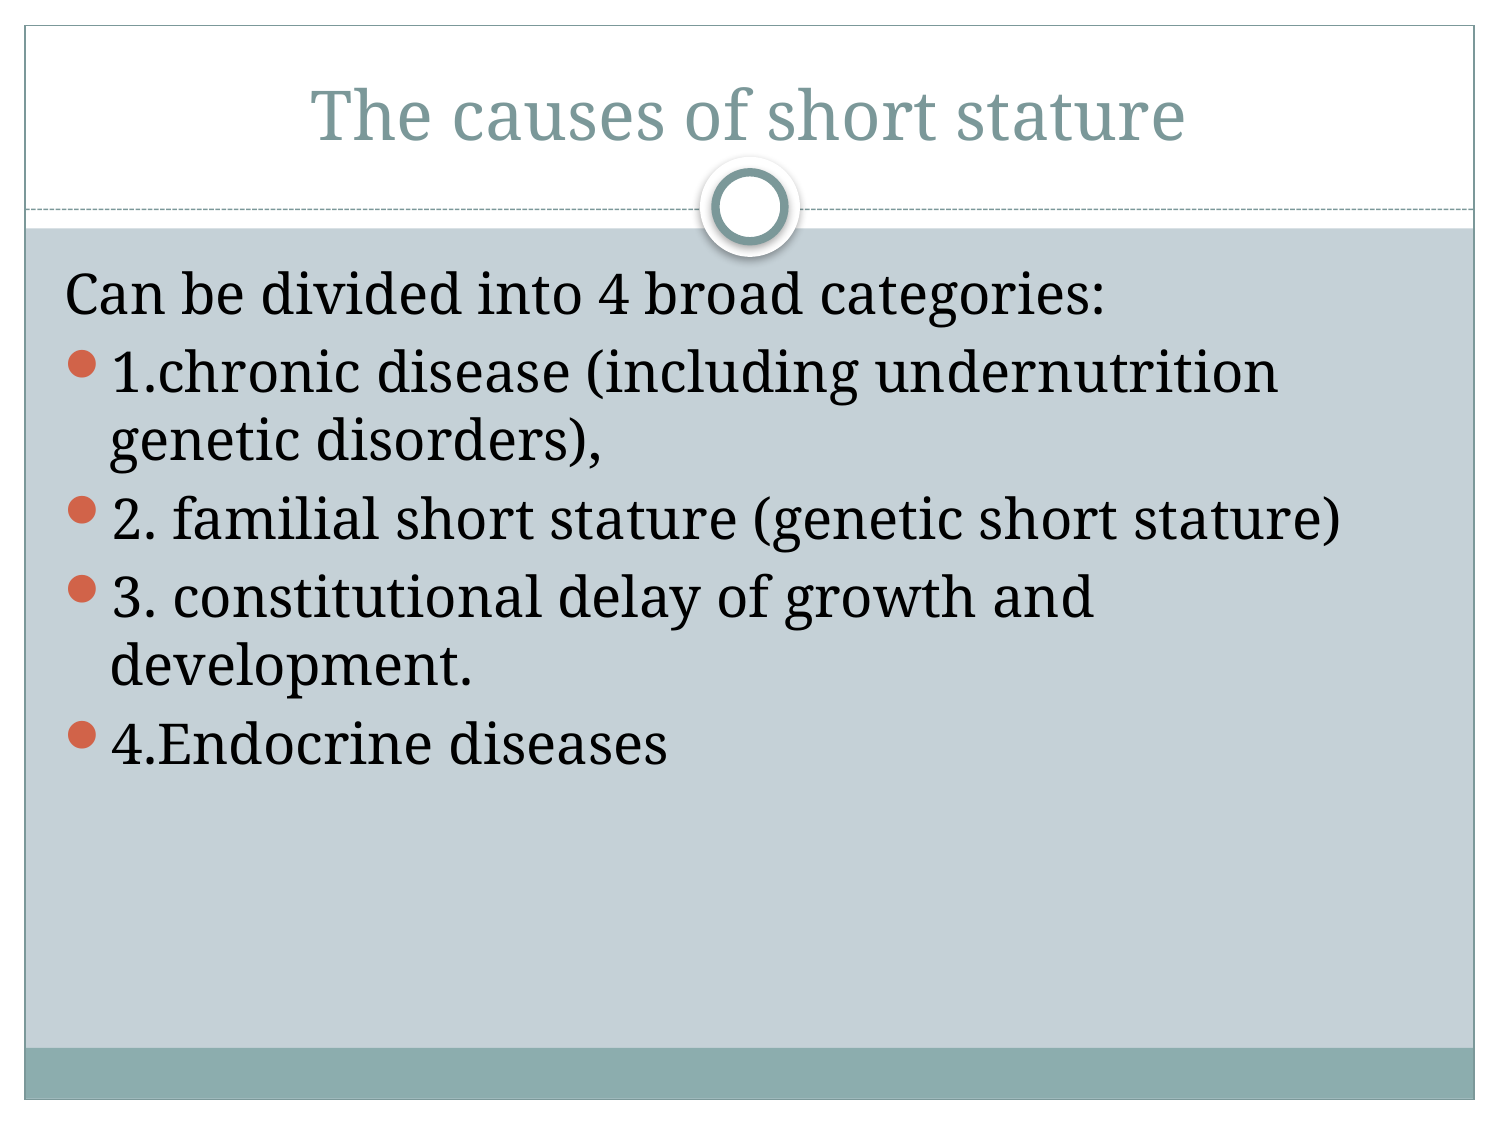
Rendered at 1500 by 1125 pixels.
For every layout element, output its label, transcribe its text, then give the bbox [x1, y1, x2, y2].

list Can be divided into 4 broad categories: 1.chronic disease (including undernutrition genetic disorders), 2. familial short stature (genetic short stature) 3. constitutional delay of growth and development. 4.Endocrine diseases [49, 250, 1445, 1001]
title The causes of short stature [49, 37, 1450, 162]
